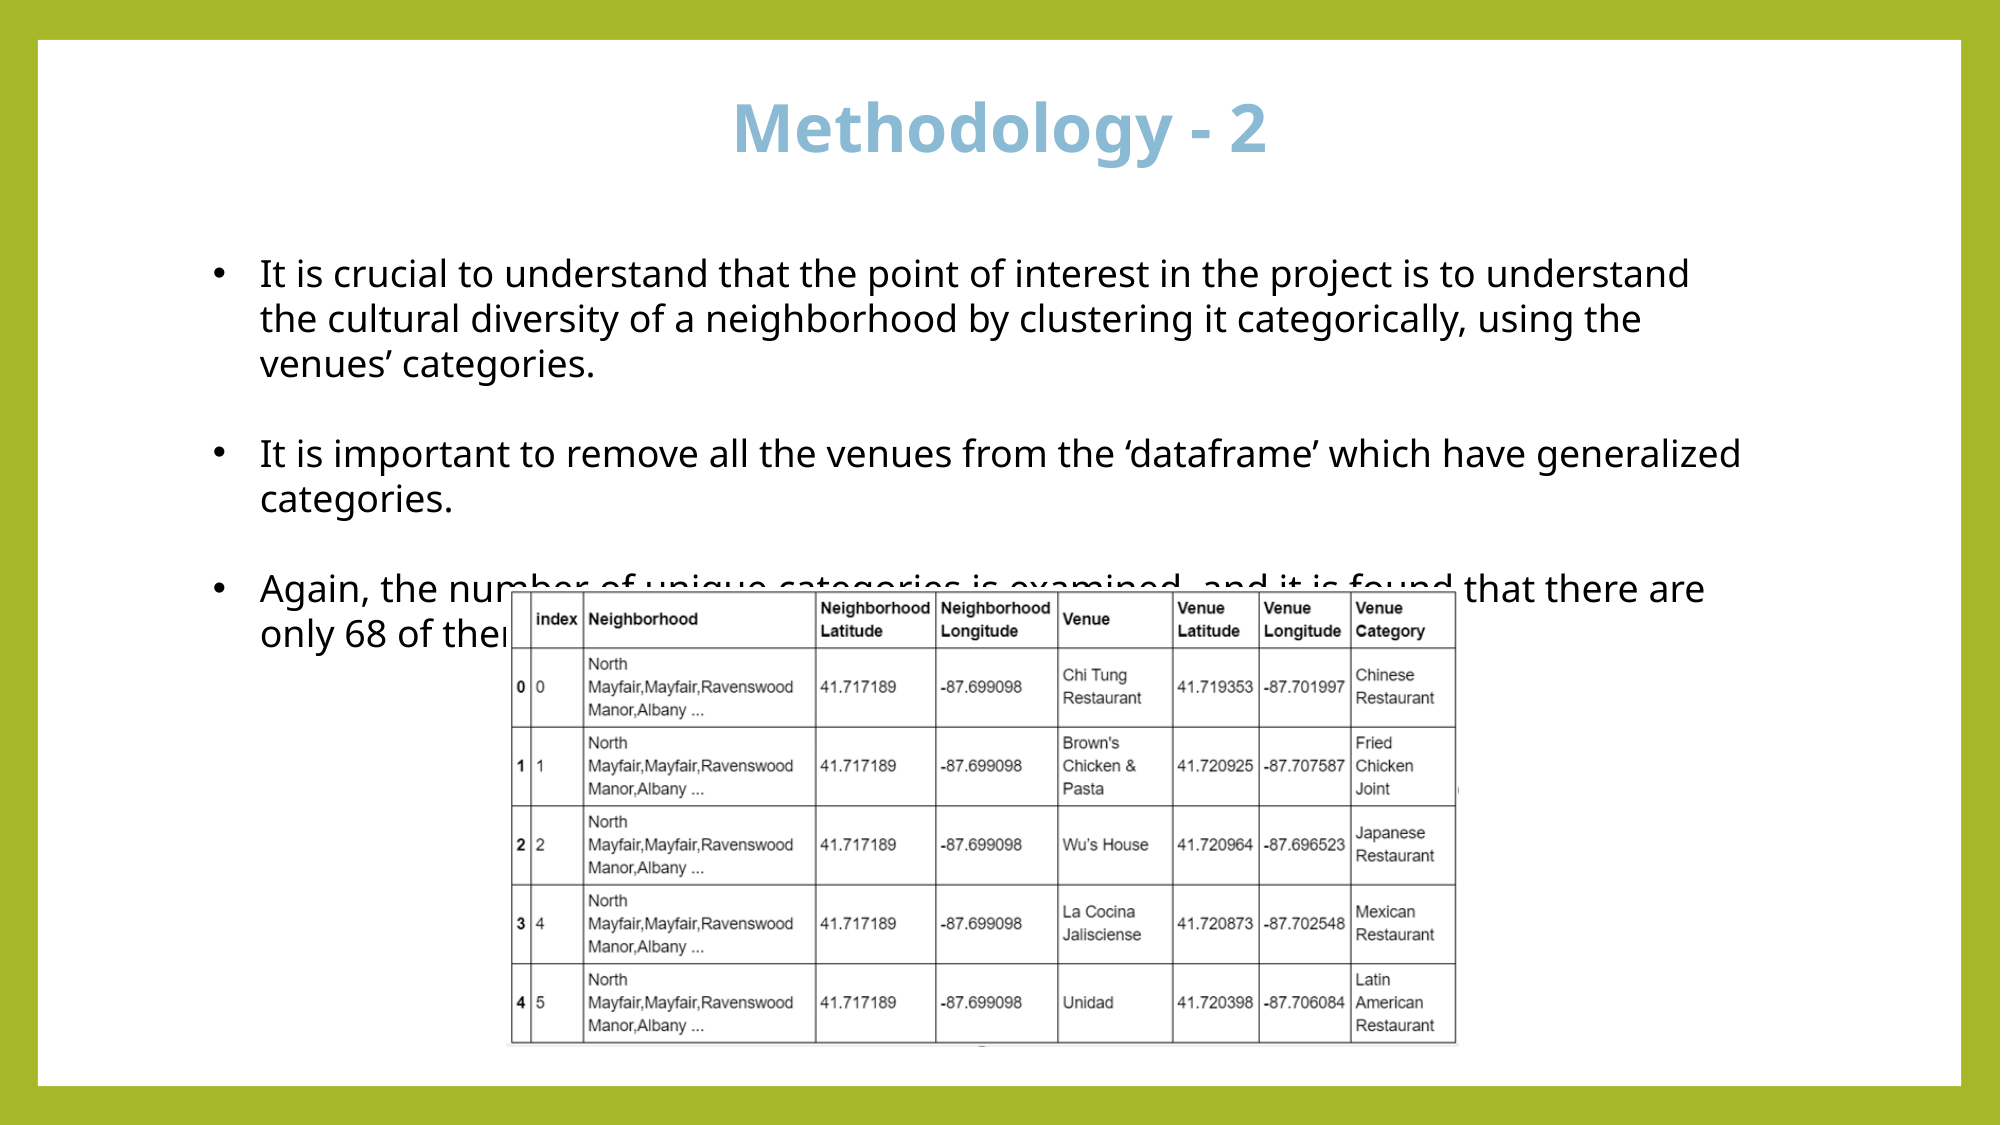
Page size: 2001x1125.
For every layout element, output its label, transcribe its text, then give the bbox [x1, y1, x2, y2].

picture [506, 586, 1459, 1048]
text_box Methodology - 2 [716, 78, 1283, 173]
text_box It is crucial to understand that the point of interest in the project is to understand the cultural diversity of a neighborhood by clustering it categorically, using the venues’ categories. It is important to remove all the venues from the ‘dataframe’ which have generalized categories. Again, the number of unique categories is examined, and it is found that there are only 68 of them, as compared to 109 earlier. [198, 242, 1767, 662]
